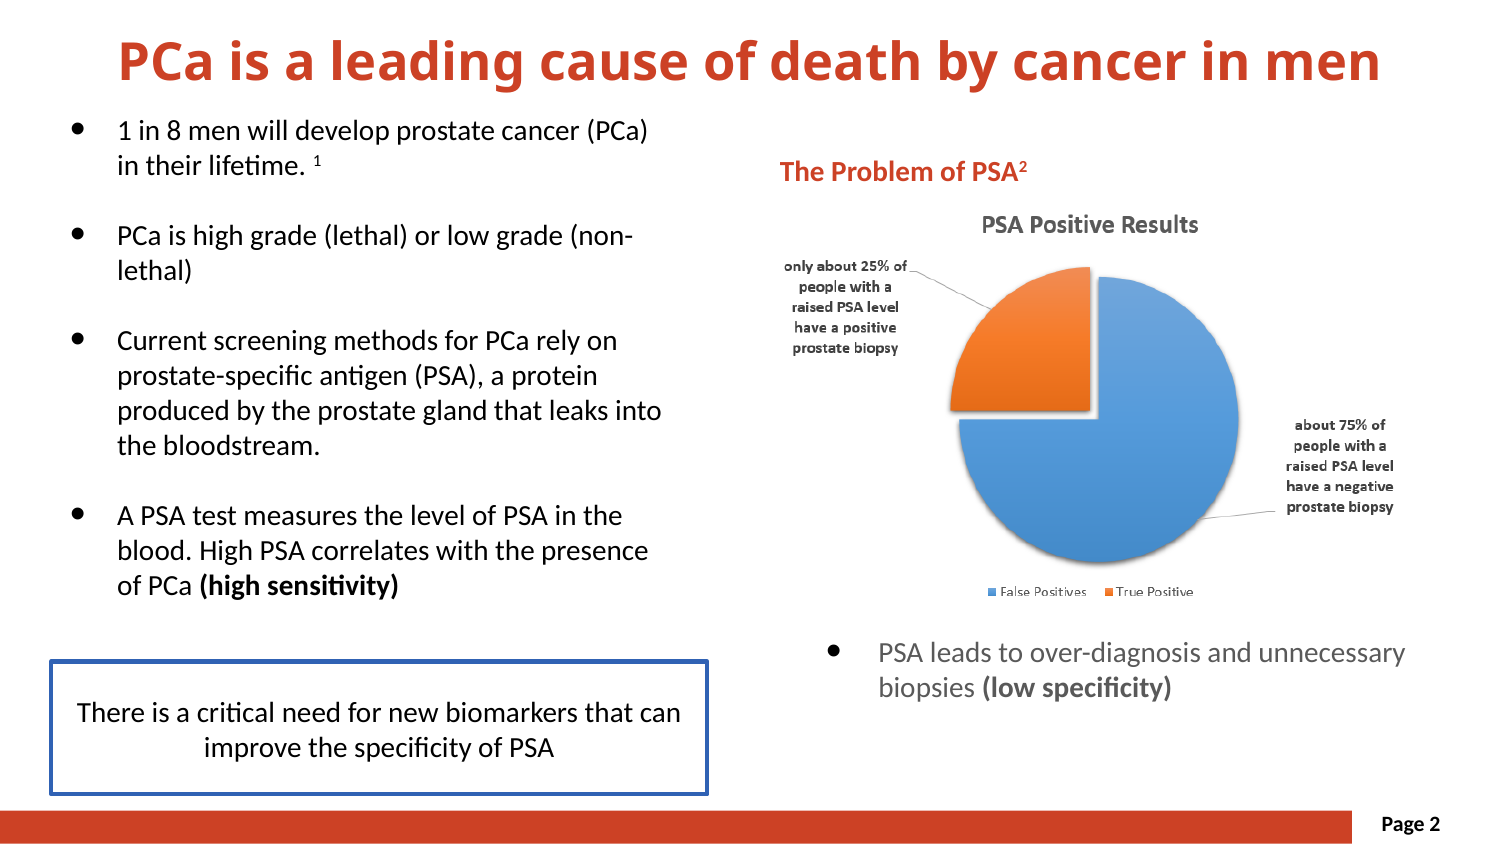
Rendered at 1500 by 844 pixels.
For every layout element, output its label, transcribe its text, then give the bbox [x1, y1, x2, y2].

text_box [0, 810, 1352, 844]
picture [745, 201, 1437, 609]
title PCa is a leading cause of death by cancer in men [51, 13, 1449, 107]
subtitle Page 2 [1366, 799, 1483, 844]
list PSA leads to over-diagnosis and unnecessary biopsies (low specificity) [788, 618, 1445, 752]
text_box There is a critical need for new biomarkers that can improve the specificity of PSA [49, 659, 709, 796]
text_box 1 in 8 men will develop prostate cancer (PCa) in their lifetime. 1 PCa is high grade (lethal) or low grade (non-lethal) Current screening methods for PCa rely on prostate-specific antigen (PSA), a protein produced by the prostate gland that leaks into the bloodstream. A PSA test measures the level of PSA in the blood. High PSA correlates with the presence of PCa (high sensitivity) [55, 104, 682, 659]
list The Problem of PSA2 [764, 131, 1437, 201]
